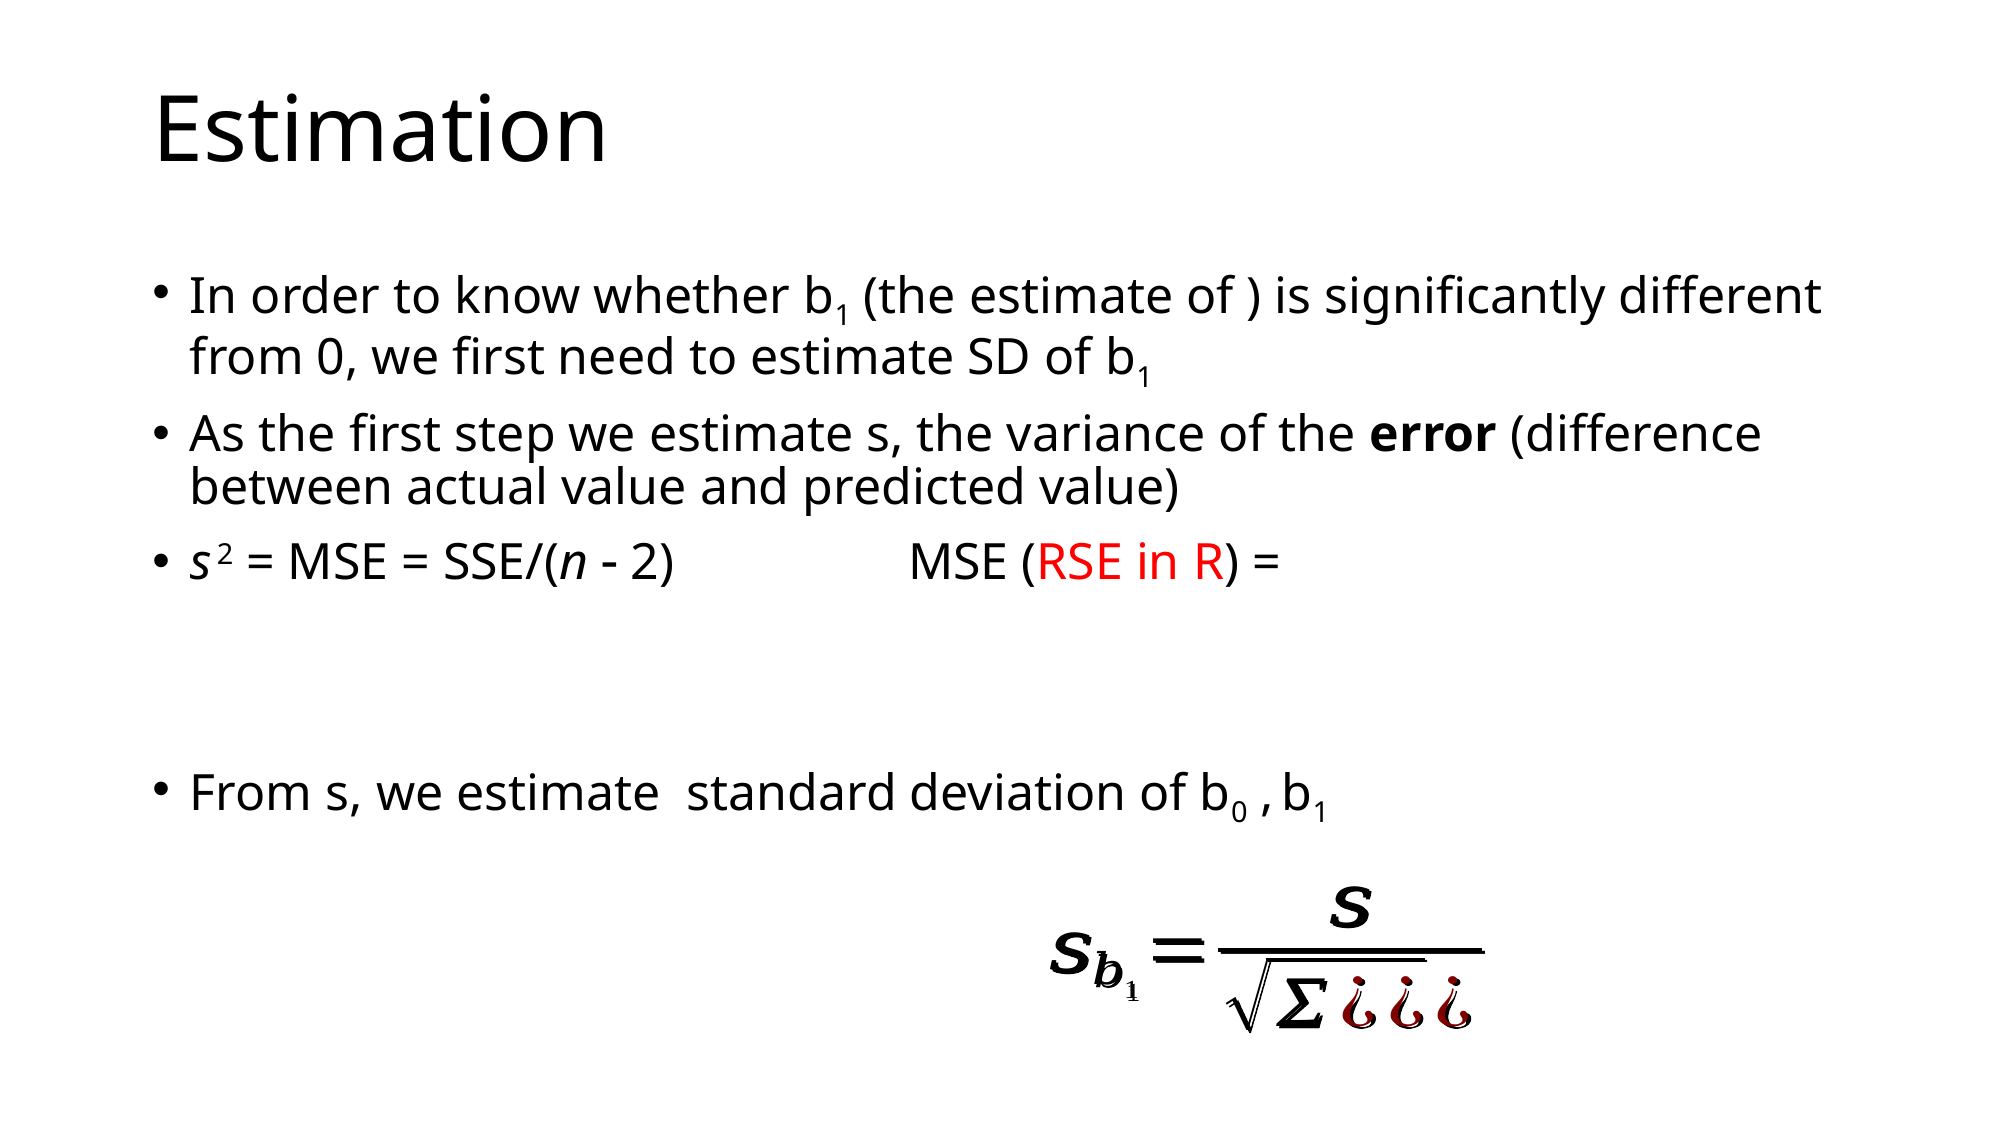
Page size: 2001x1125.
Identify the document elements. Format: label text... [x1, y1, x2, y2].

title Estimation [137, 42, 1863, 221]
